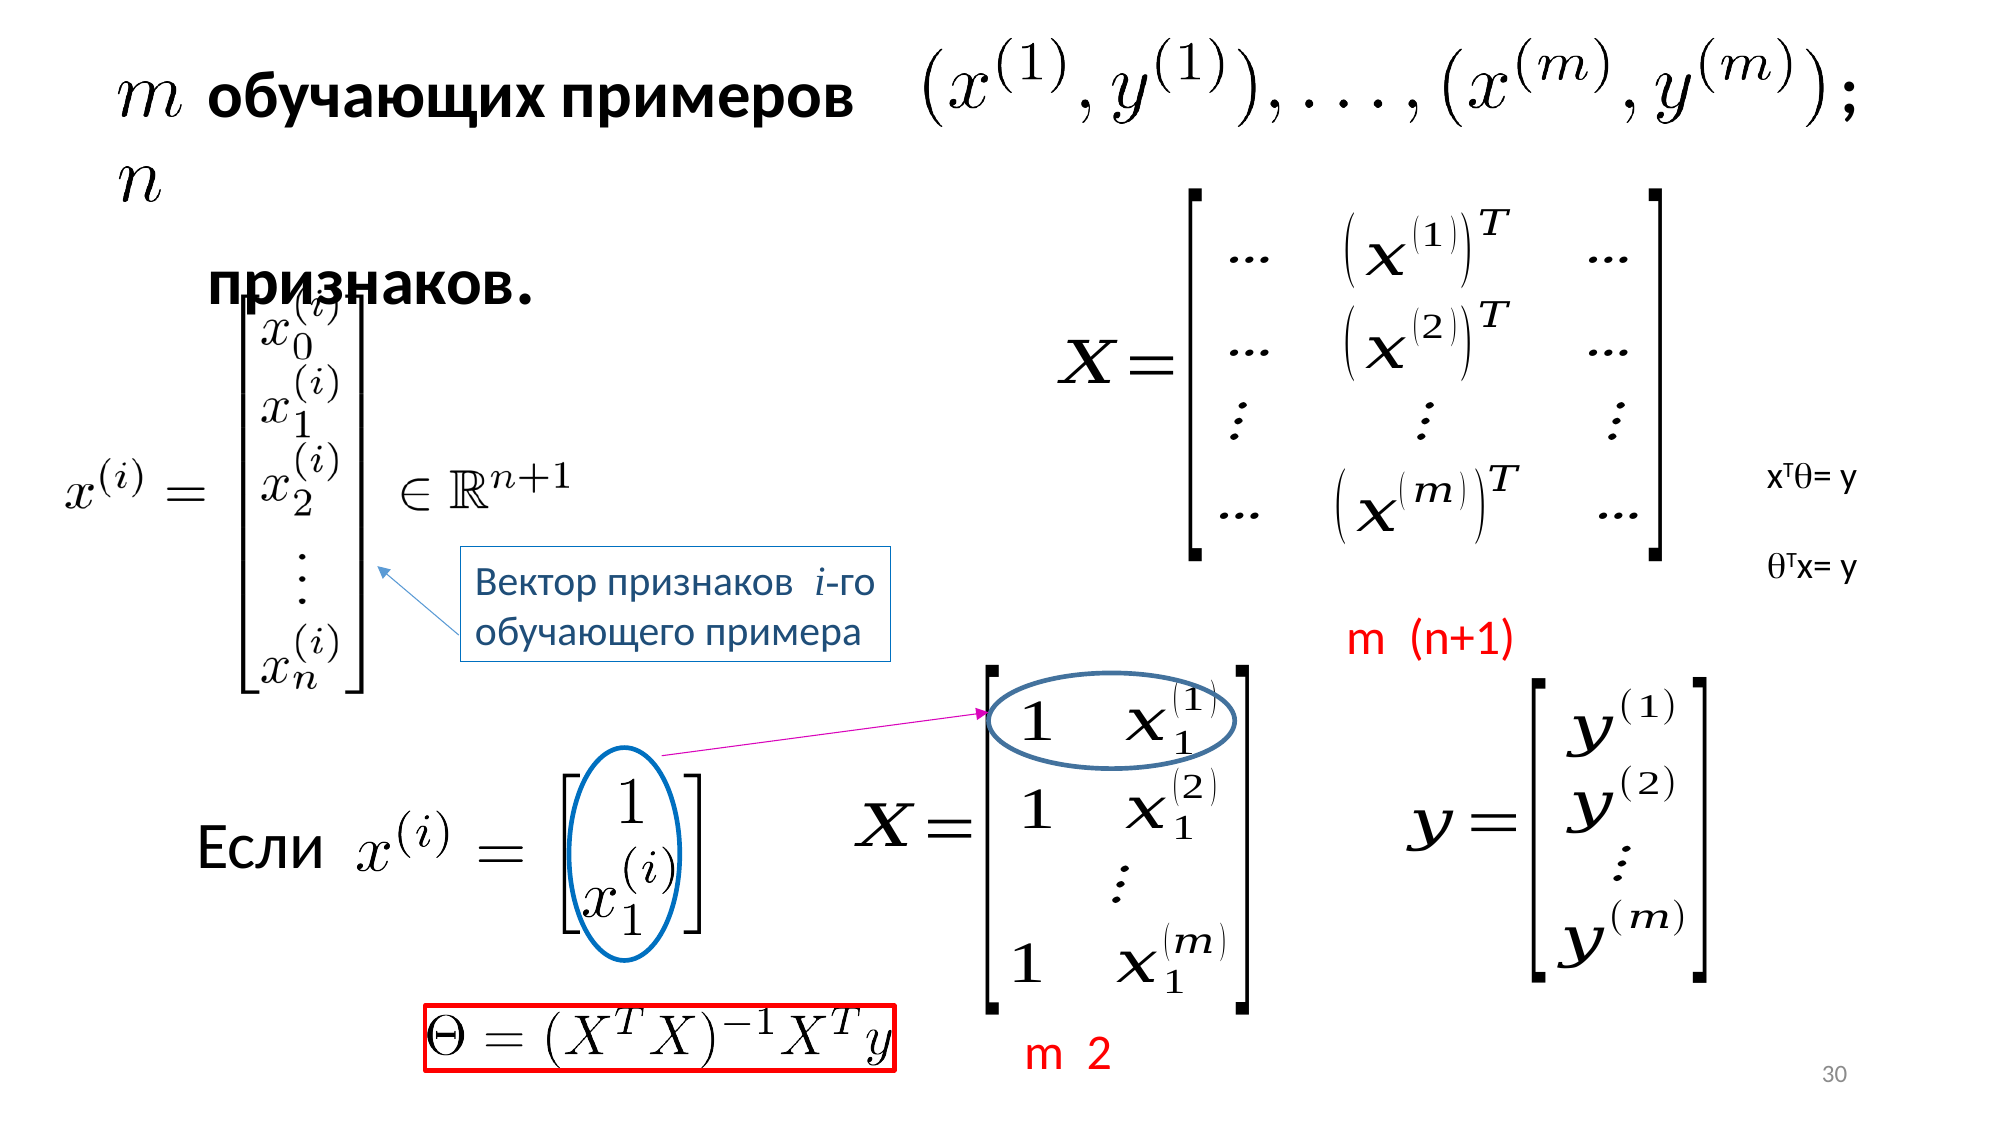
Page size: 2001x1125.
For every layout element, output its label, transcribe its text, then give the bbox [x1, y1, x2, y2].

picture [427, 1007, 893, 1068]
picture [117, 81, 182, 118]
text_box Вектор признаков i-го обучающего примера [569, 546, 891, 662]
text_box обучающих примеров признаков. [105, 32, 2000, 328]
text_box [377, 566, 459, 635]
text_box ; [1825, 39, 1874, 135]
text_box [587, 746, 662, 773]
picture [924, 37, 1824, 127]
picture [118, 166, 161, 202]
picture [356, 773, 701, 935]
text_box Если [181, 793, 356, 889]
text_box xT= y Tx= y [1752, 444, 1873, 639]
slide_number 30 [1412, 1042, 1863, 1103]
text_box [989, 671, 1236, 770]
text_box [661, 712, 989, 756]
picture [65, 285, 569, 694]
text_box [587, 935, 662, 962]
